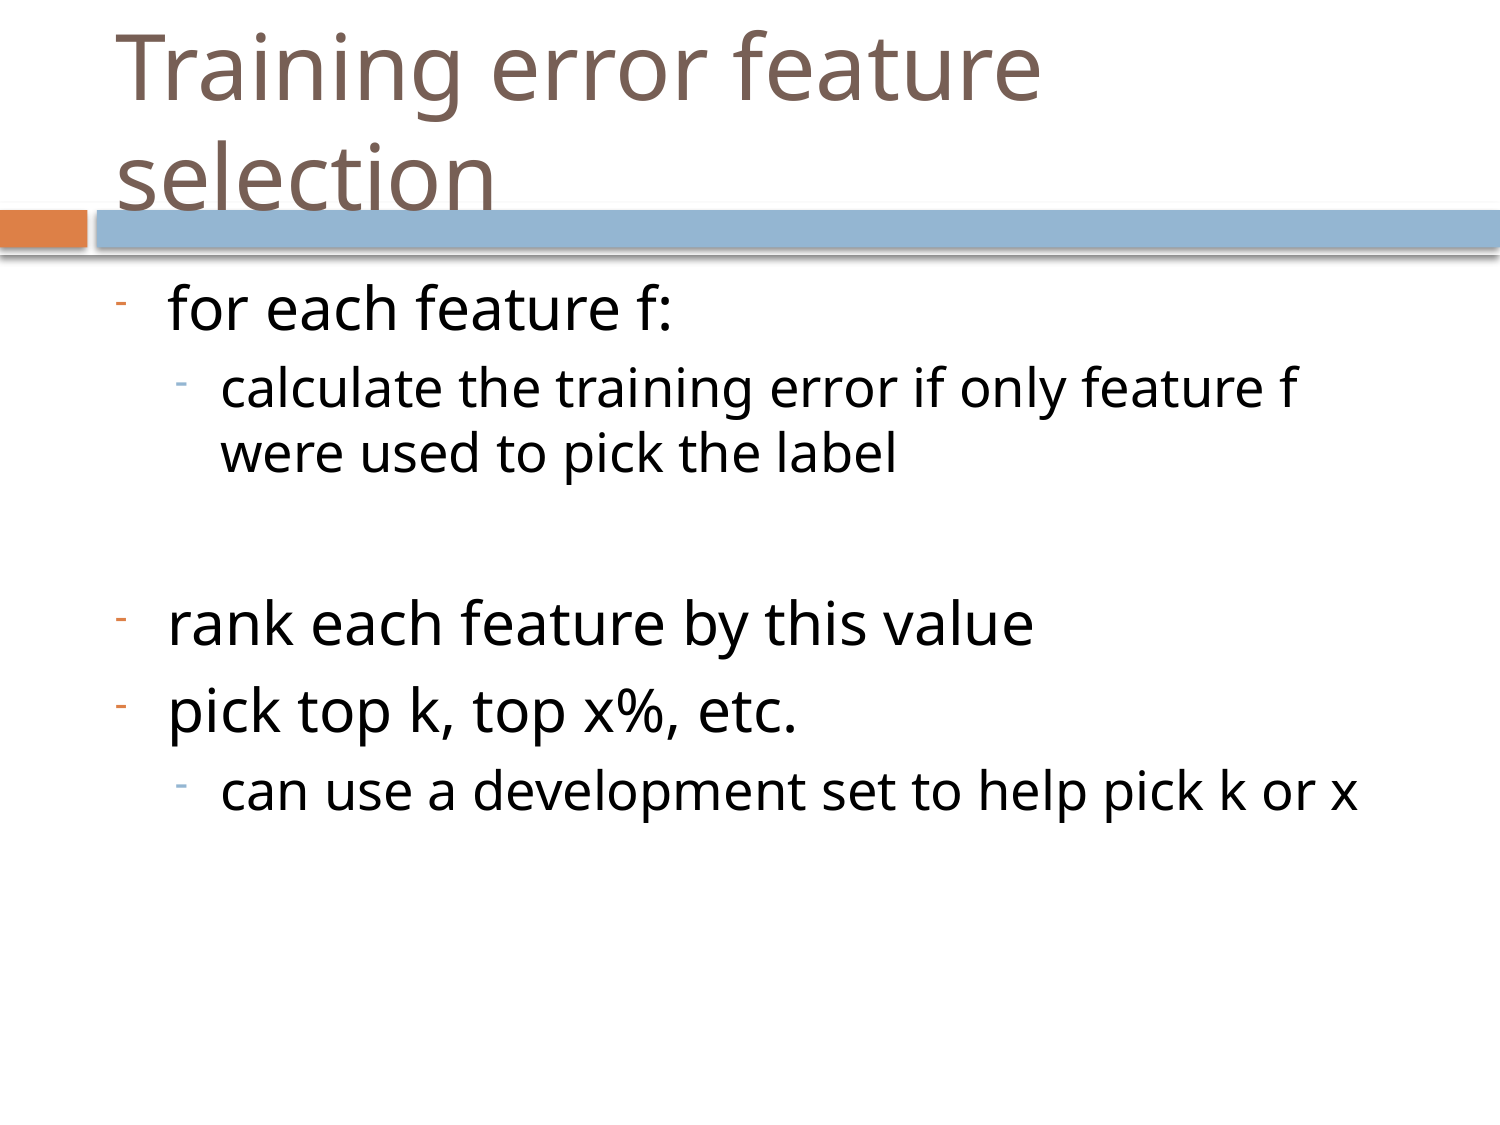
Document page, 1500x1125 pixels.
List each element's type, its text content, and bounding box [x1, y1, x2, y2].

list for each feature f: calculate the training error if only feature f were used to pick the label rank each feature by this value pick top k, top x%, etc. can use a development set to help pick k or x [100, 262, 1438, 1000]
title Training error feature selection [100, 37, 1438, 200]
